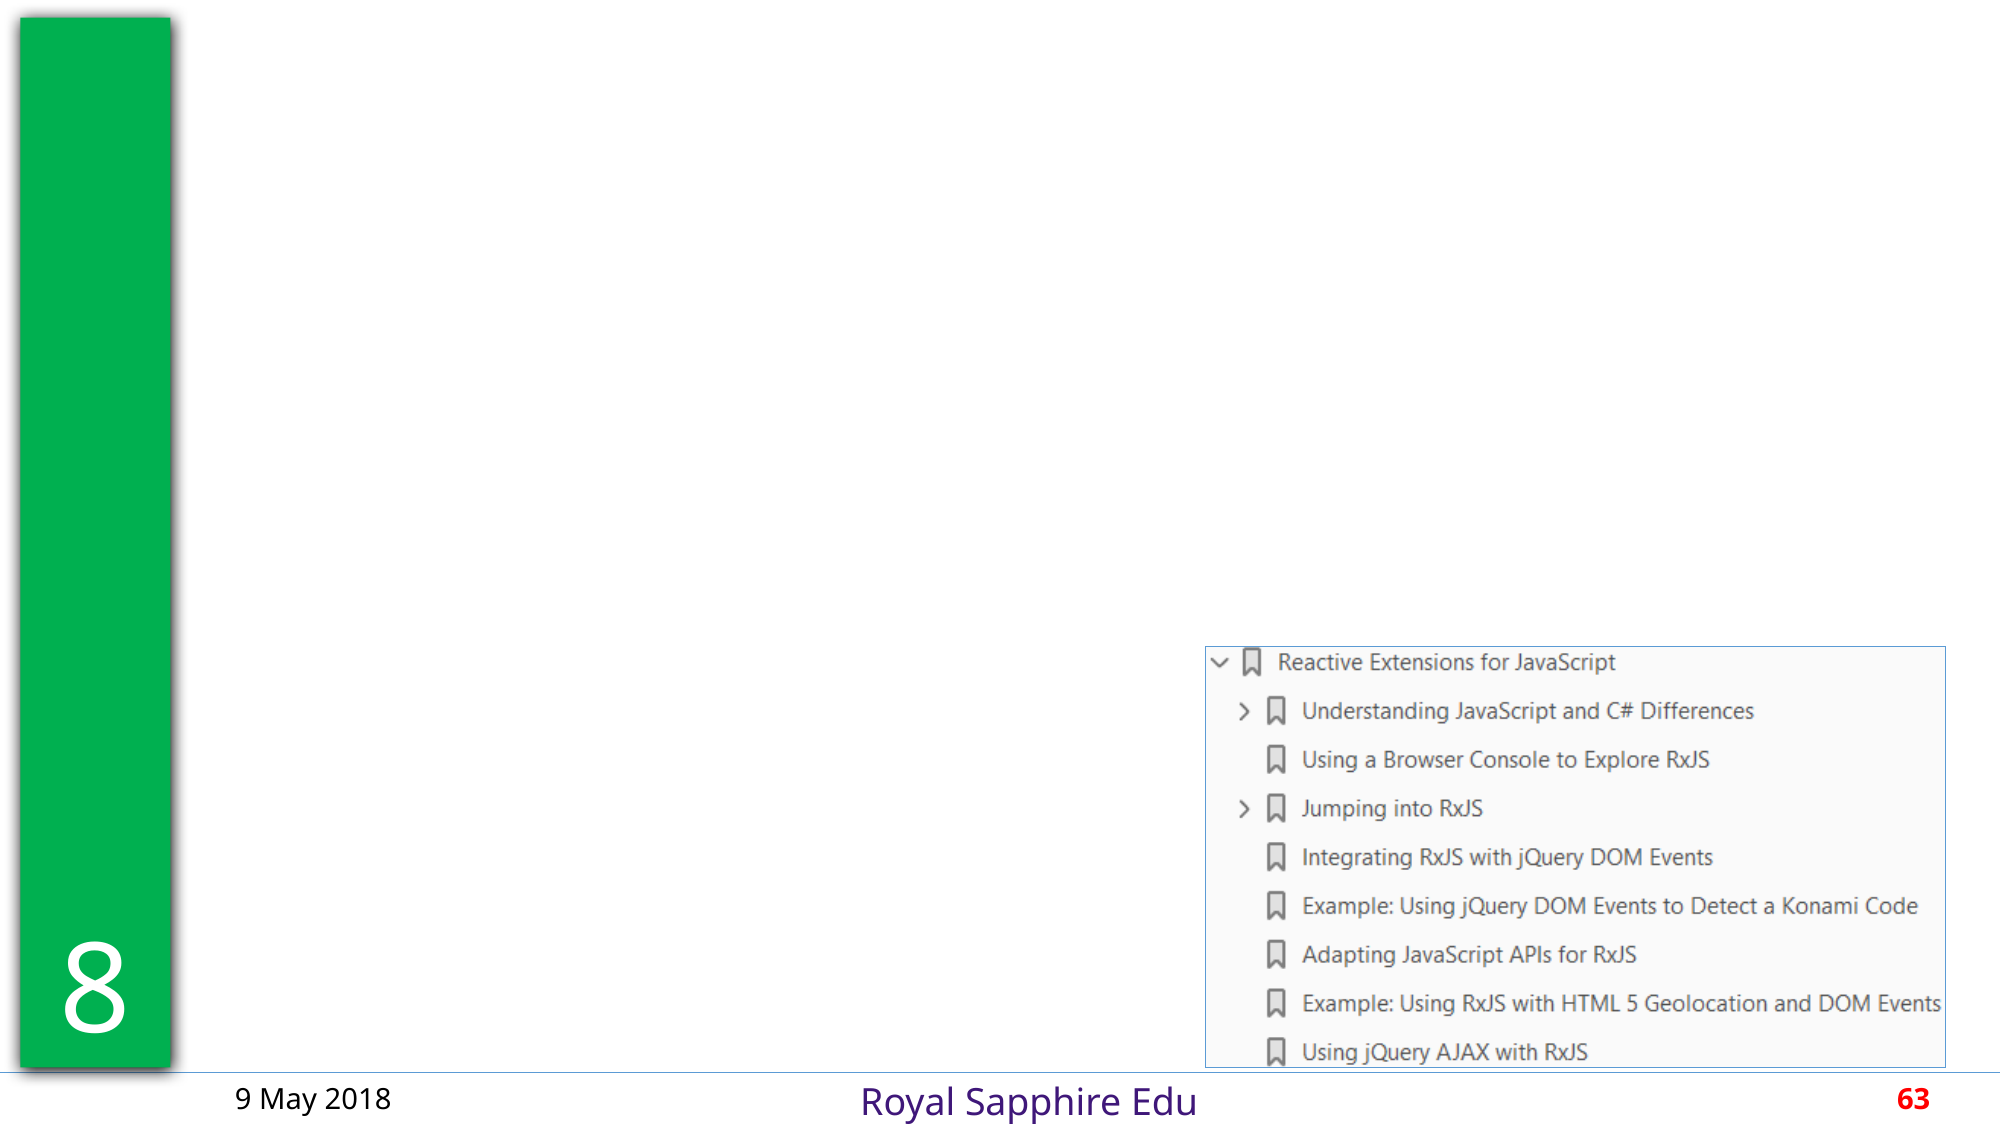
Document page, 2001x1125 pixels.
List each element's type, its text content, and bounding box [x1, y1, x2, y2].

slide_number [220, 1072, 671, 1115]
slide_number 63 [1495, 1072, 1946, 1115]
picture [1205, 646, 1946, 1068]
list 8 [20, 17, 171, 1068]
